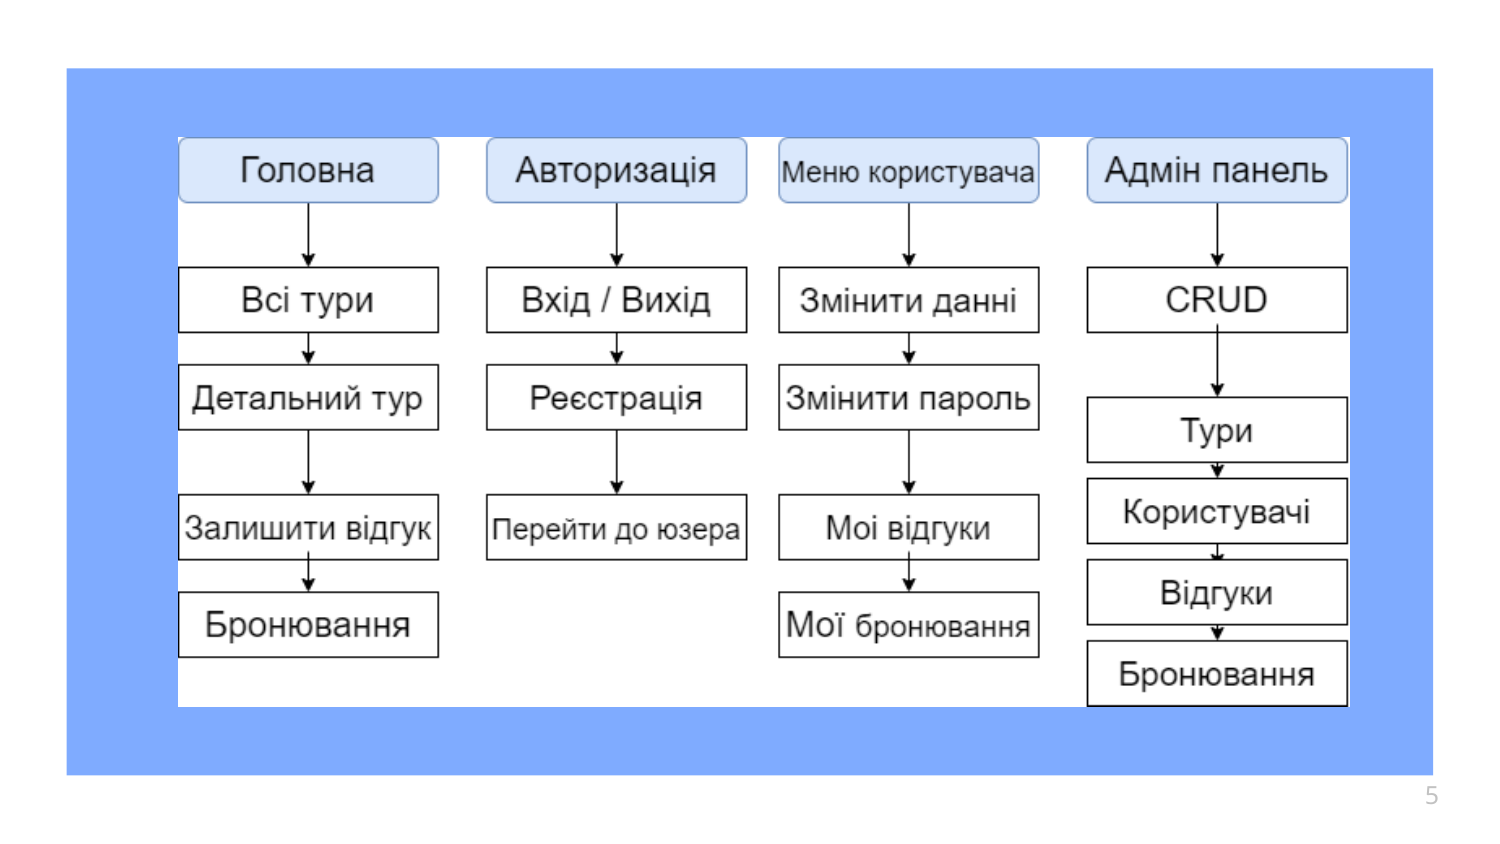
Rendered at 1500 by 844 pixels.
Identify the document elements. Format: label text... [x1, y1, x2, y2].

picture [177, 136, 1350, 707]
slide_number 5 [1409, 764, 1500, 830]
